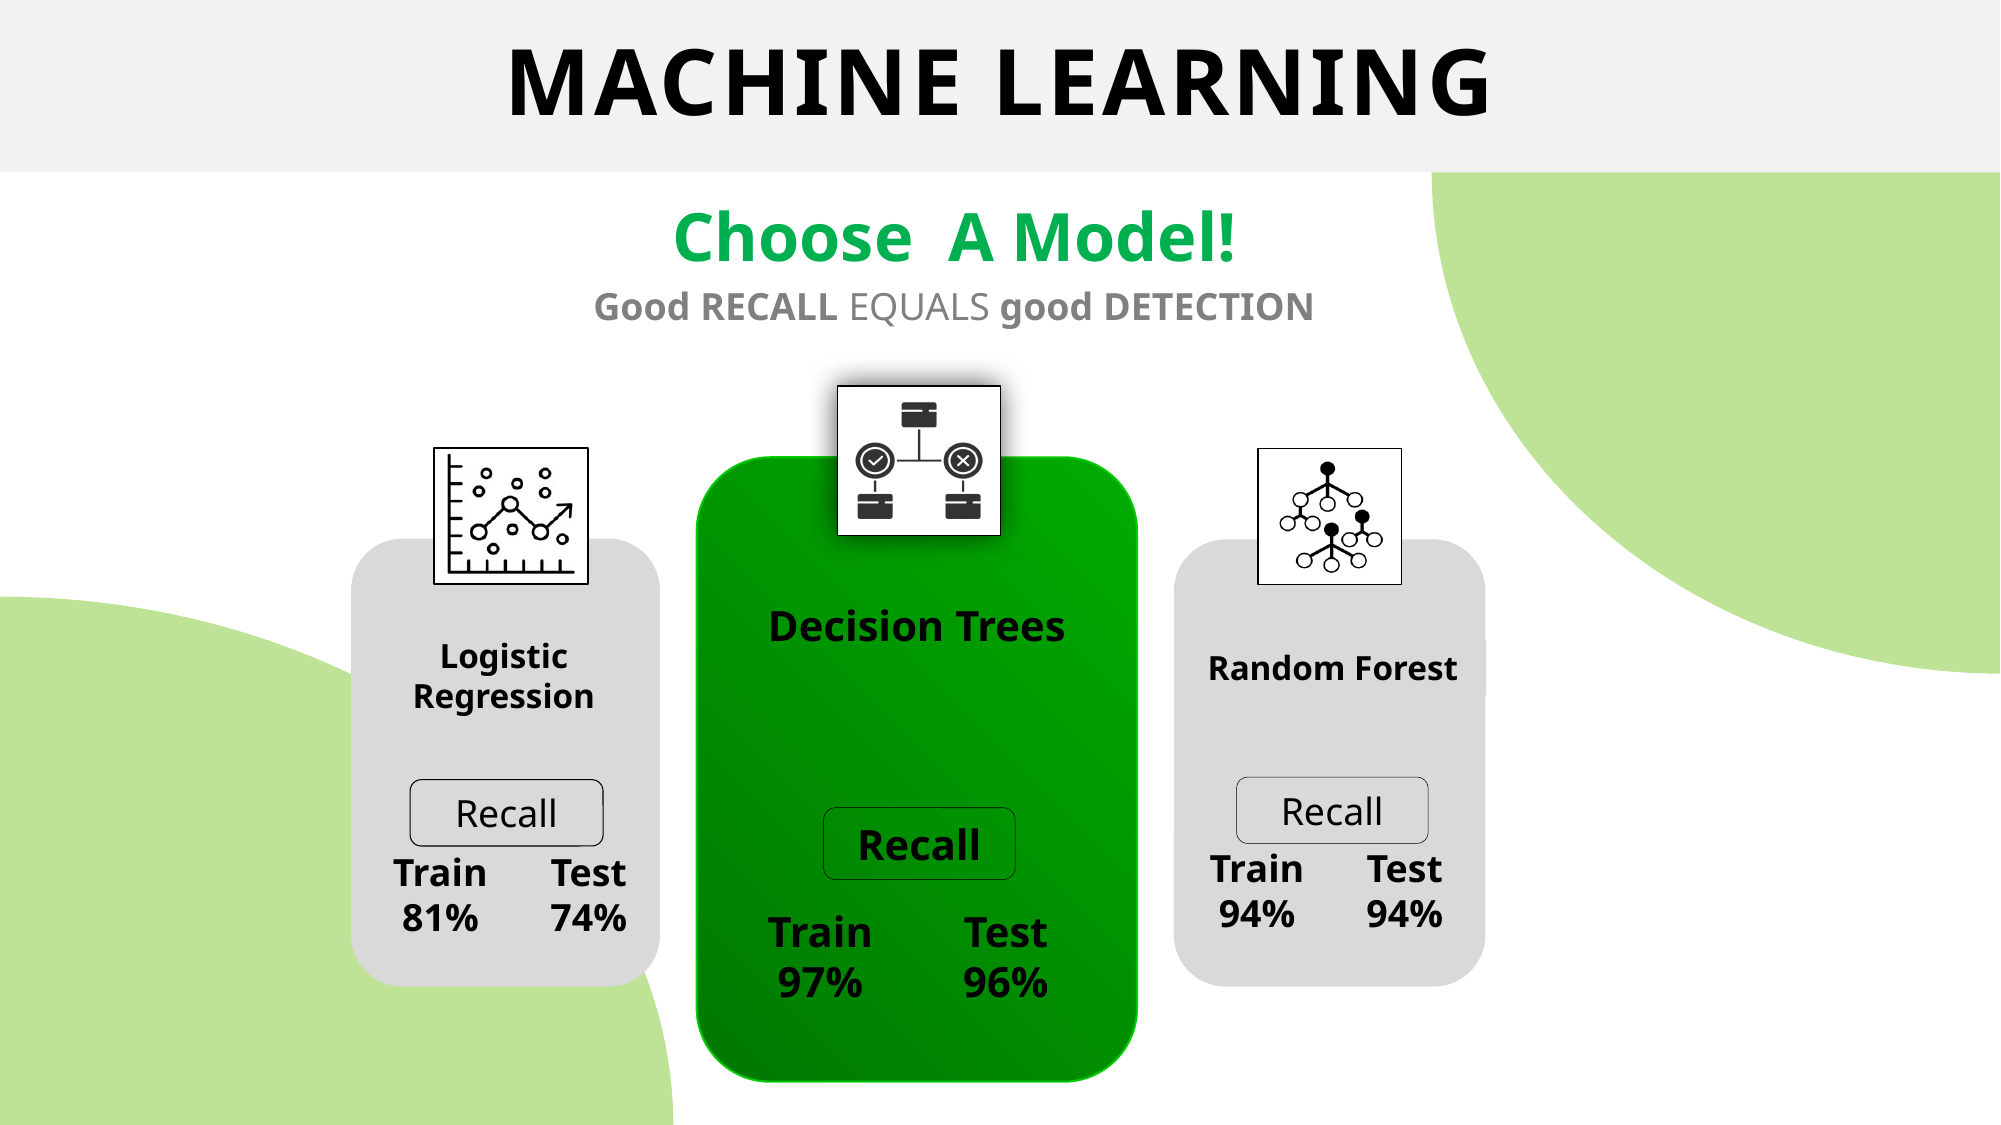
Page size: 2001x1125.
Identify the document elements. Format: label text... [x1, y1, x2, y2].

title MACHINE LEARNING [0, 0, 2000, 173]
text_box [1173, 449, 1487, 987]
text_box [351, 449, 660, 987]
picture [838, 386, 1000, 535]
text_box Choose A Model! [529, 187, 1379, 275]
text_box Good RECALL EQUALS good DETECTION [529, 275, 1379, 335]
text_box [1430, 171, 2000, 675]
text_box [0, 595, 675, 1125]
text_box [696, 457, 1137, 1082]
